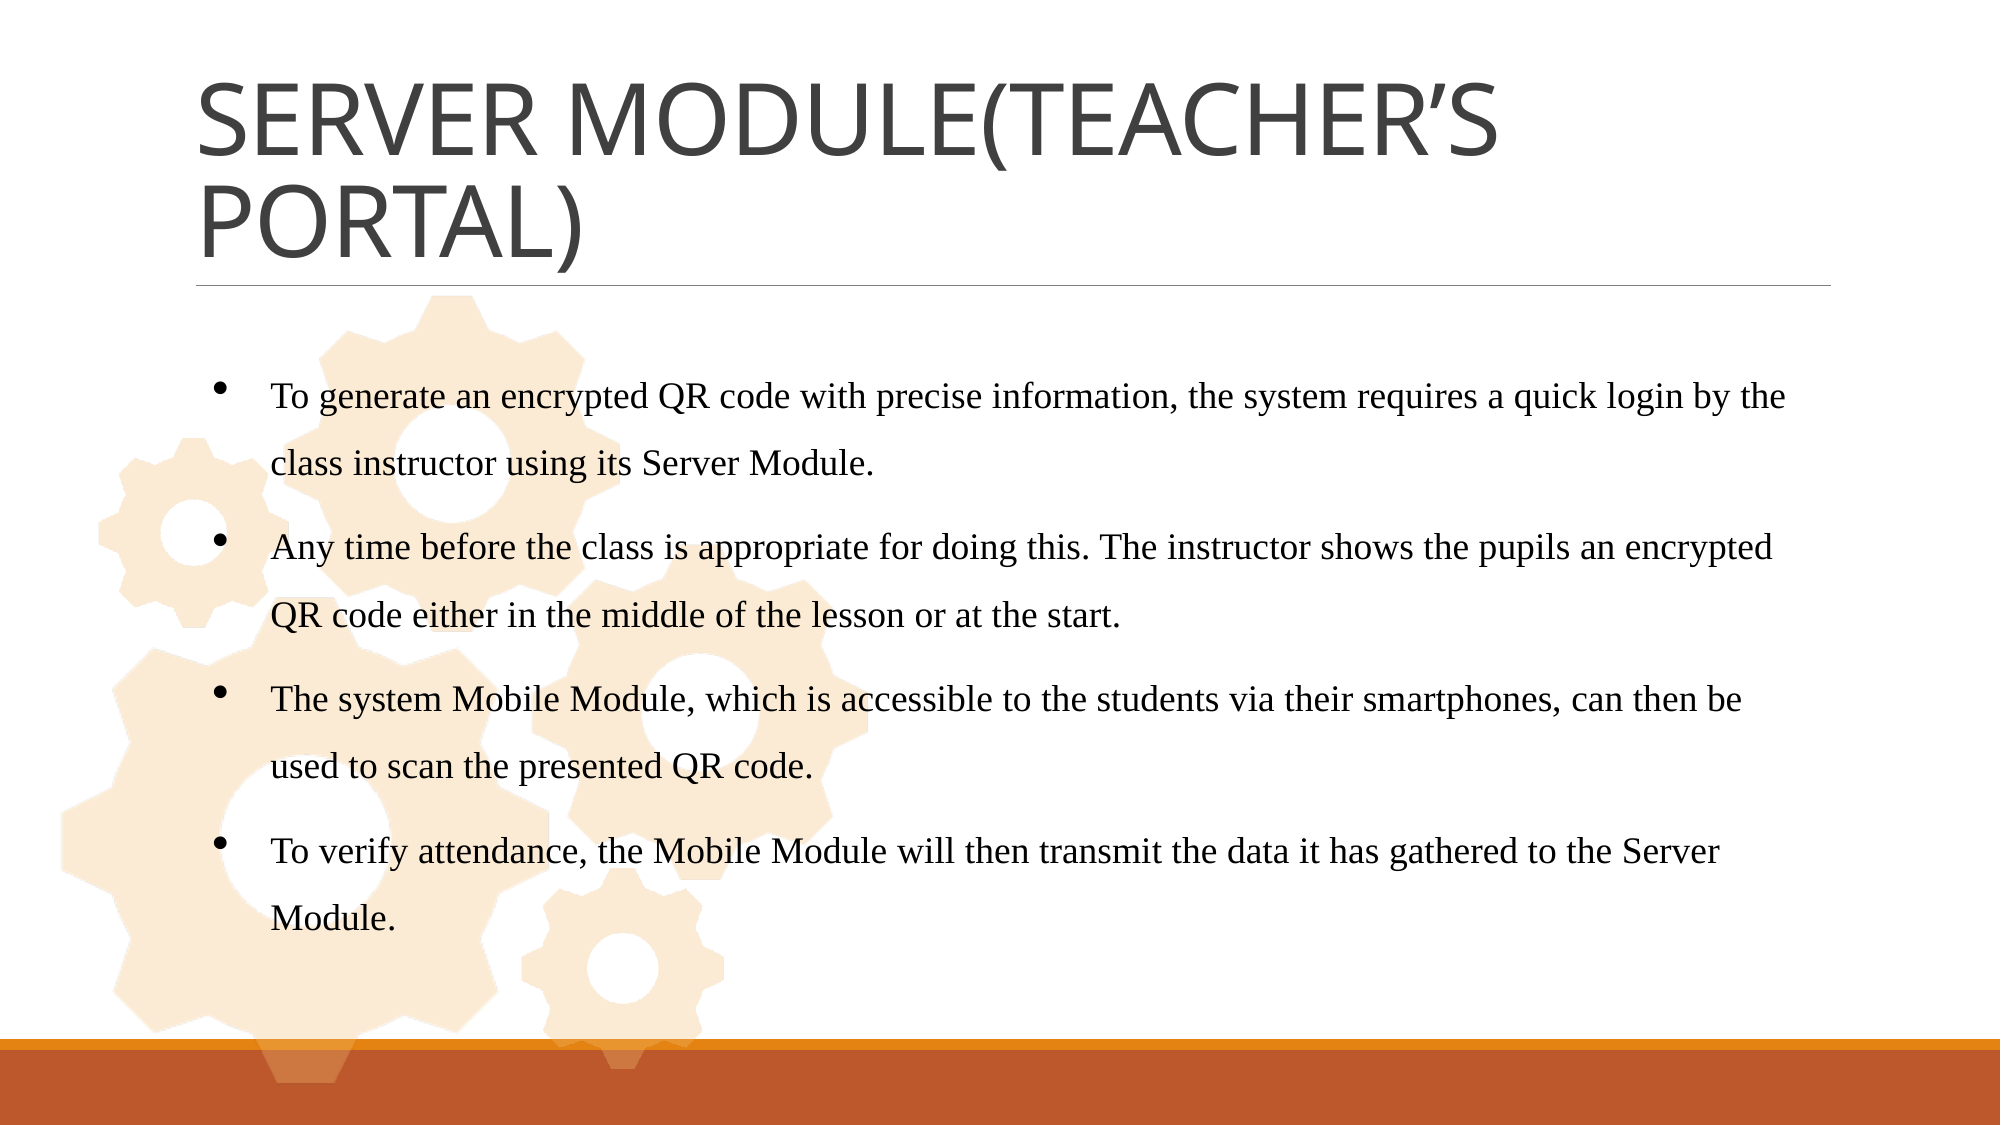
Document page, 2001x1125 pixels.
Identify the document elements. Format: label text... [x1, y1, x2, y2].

text_box To generate an encrypted QR code with precise information, the system requires a quick login by the class instructor using its Server Module. Any time before the class is appropriate for doing this. The instructor shows the pupils an encrypted QR code either in the middle of the lesson or at the start. The system Mobile Module, which is accessible to the students via their smartphones, can then be used to scan the presented QR code. To verify attendance, the Mobile Module will then transmit the data it has gathered to the Server Module. [199, 340, 1819, 1053]
picture [216, 285, 689, 340]
title SERVER MODULE(TEACHER’S PORTAL) [180, 47, 1830, 285]
picture [20, 399, 765, 1110]
